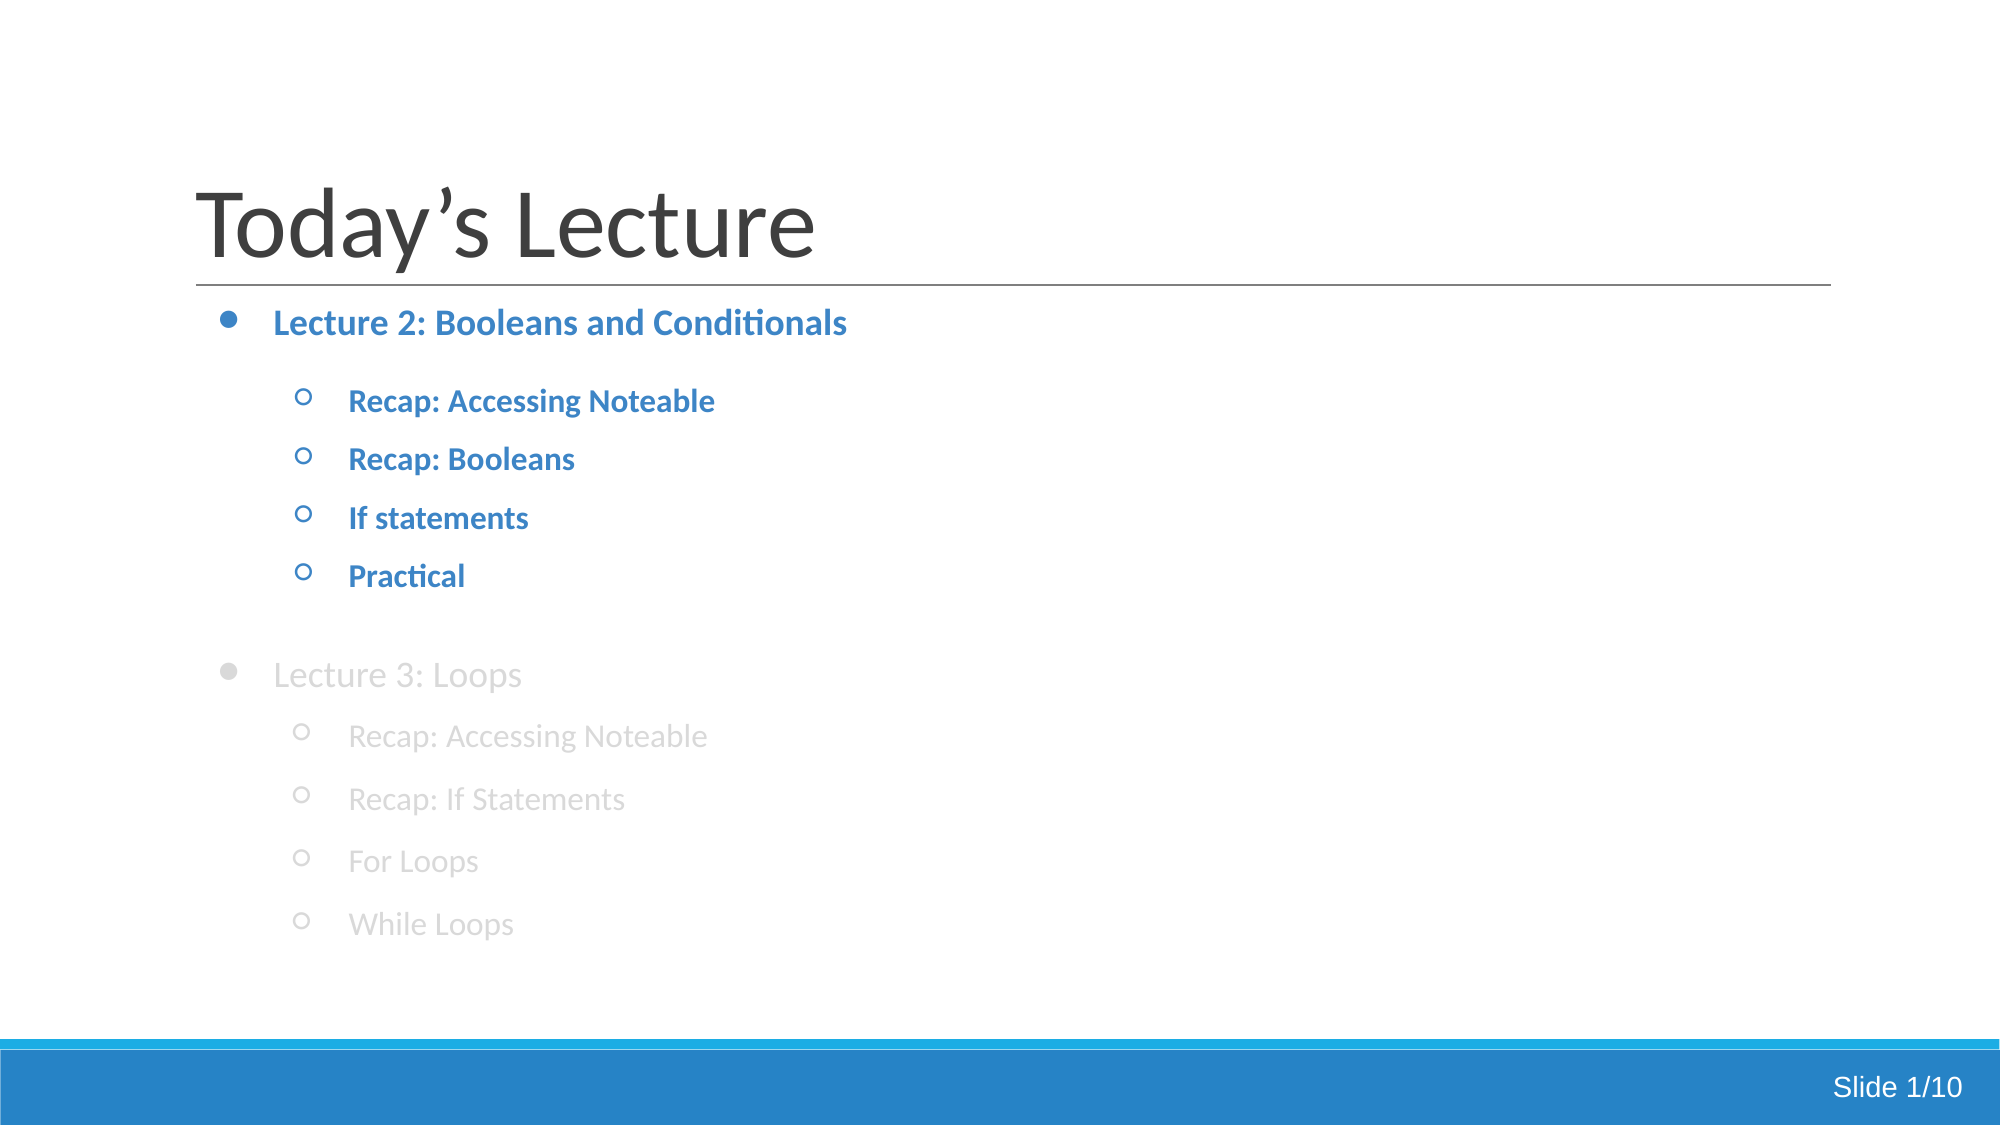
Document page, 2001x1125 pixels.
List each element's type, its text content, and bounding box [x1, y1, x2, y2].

text_box Slide 1/10 [1817, 1053, 2000, 1125]
title Today’s Lecture [180, 47, 1830, 285]
text_box Lecture 2: Booleans and Conditionals Recap: Accessing Noteable Recap: Booleans If statements Practical Lecture 3: Loops Recap: Accessing Noteable Recap: If Statements For Loops While Loops [198, 295, 1830, 856]
